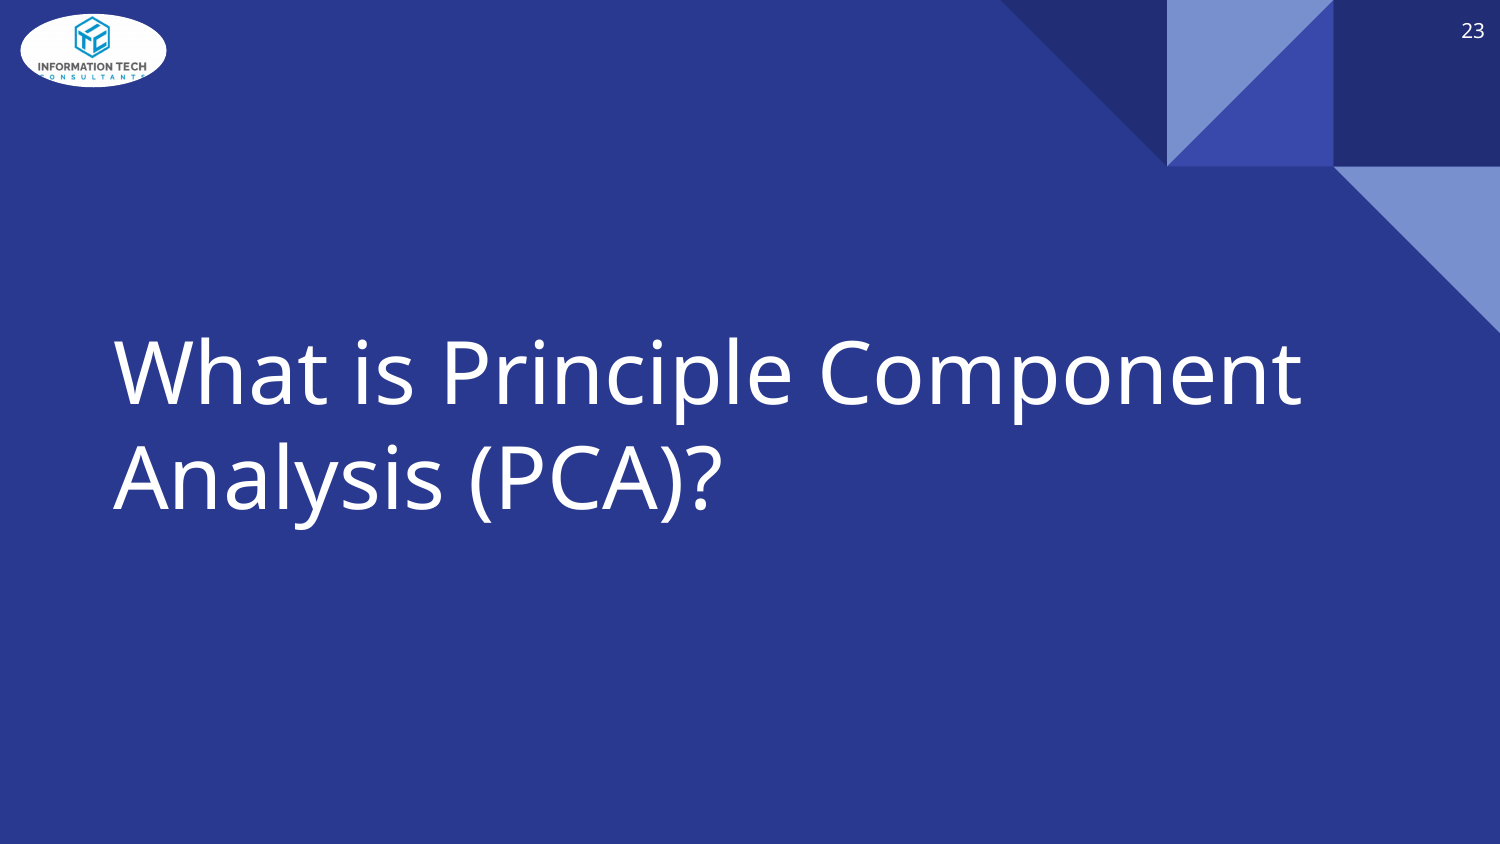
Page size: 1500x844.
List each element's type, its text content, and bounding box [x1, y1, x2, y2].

title What is Principle Component Analysis (PCA)? [98, 353, 1447, 491]
picture [20, 13, 167, 88]
slide_number ‹#› [1410, 0, 1500, 65]
